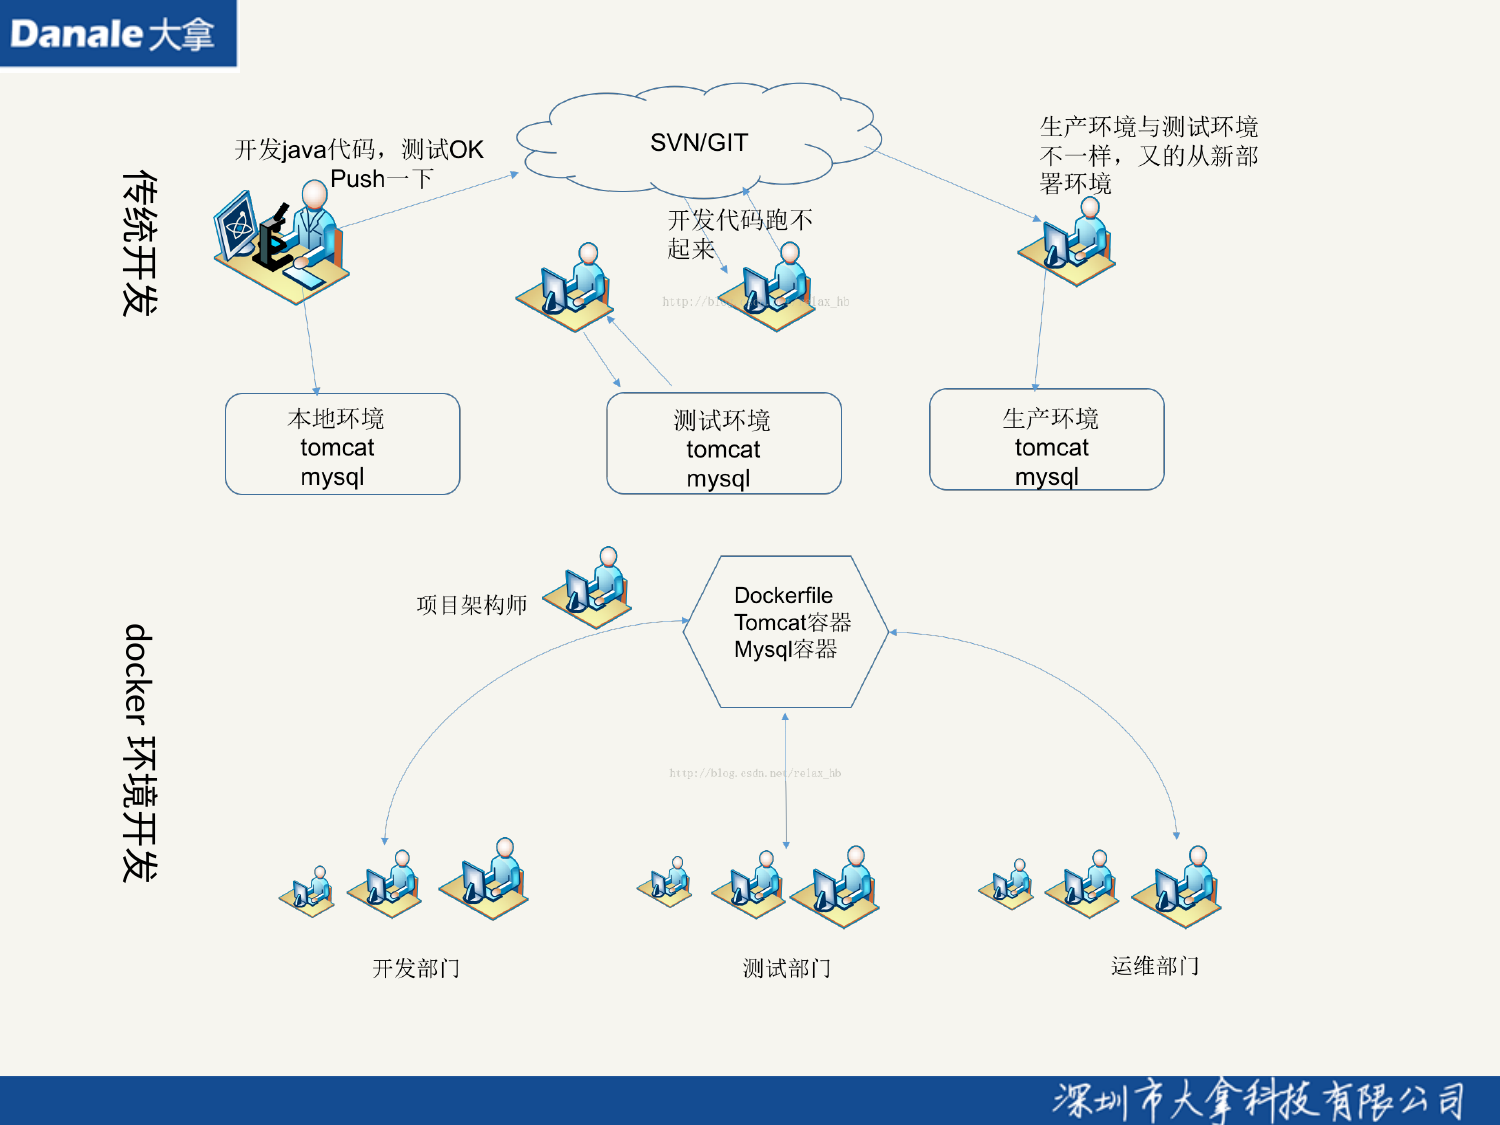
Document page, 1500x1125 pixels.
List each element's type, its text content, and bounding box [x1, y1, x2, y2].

text_box 传统开发 [95, 154, 172, 433]
picture [0, 0, 240, 73]
picture [0, 1076, 1500, 1125]
text_box docker环境开发 [95, 608, 172, 956]
picture [276, 539, 1224, 994]
picture [210, 81, 1290, 507]
